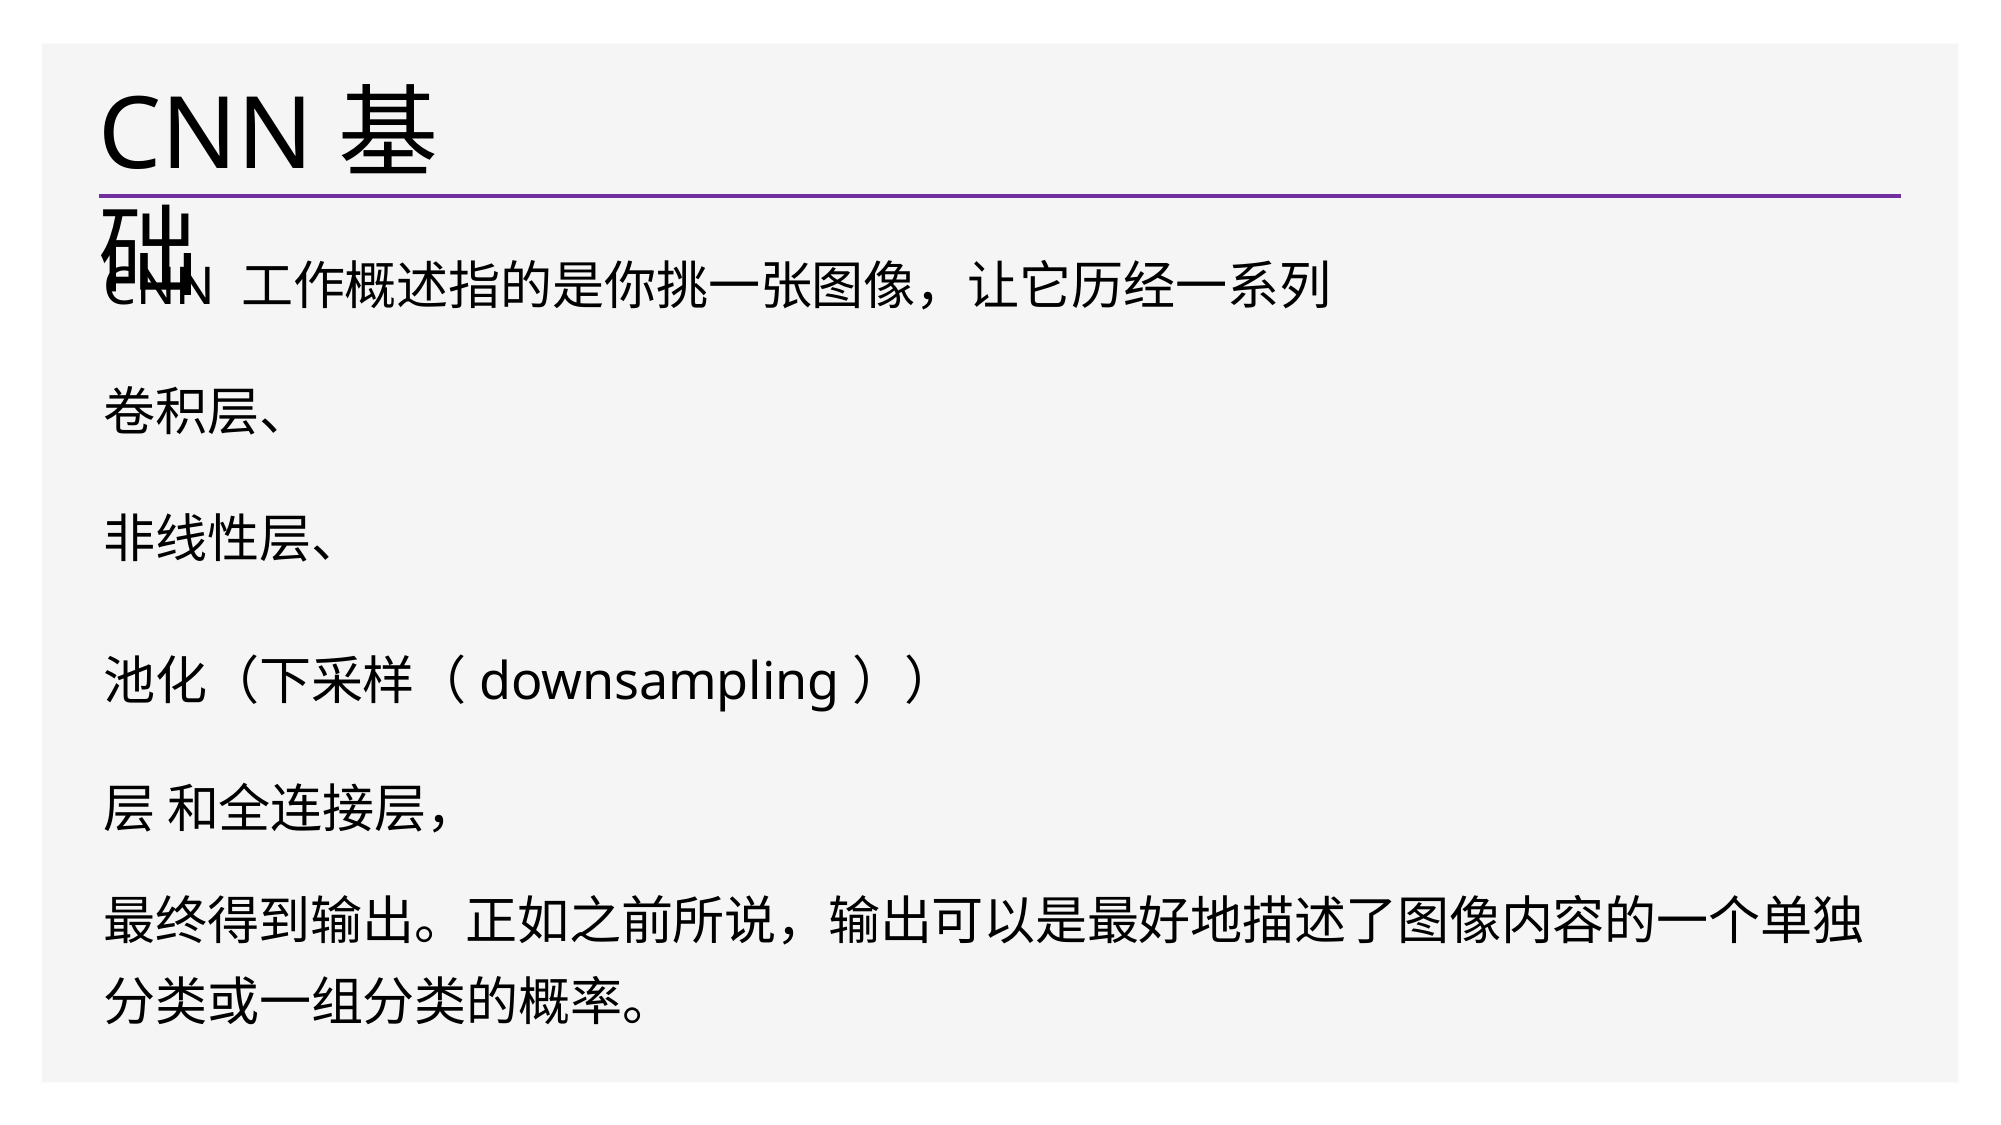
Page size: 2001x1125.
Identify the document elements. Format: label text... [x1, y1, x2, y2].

text_box CNN 工作概述指的是你挑一张图像，让它历经一系列 卷积层、 非线性层、 池化（下采样（downsampling））层 和全连接层， 最终得到输出。正如之前所说，输出可以是最好地描述了图像内容的一个单独 分类或一组分类的概率。 [101, 250, 1875, 1032]
title CNN基础 [96, 66, 531, 309]
